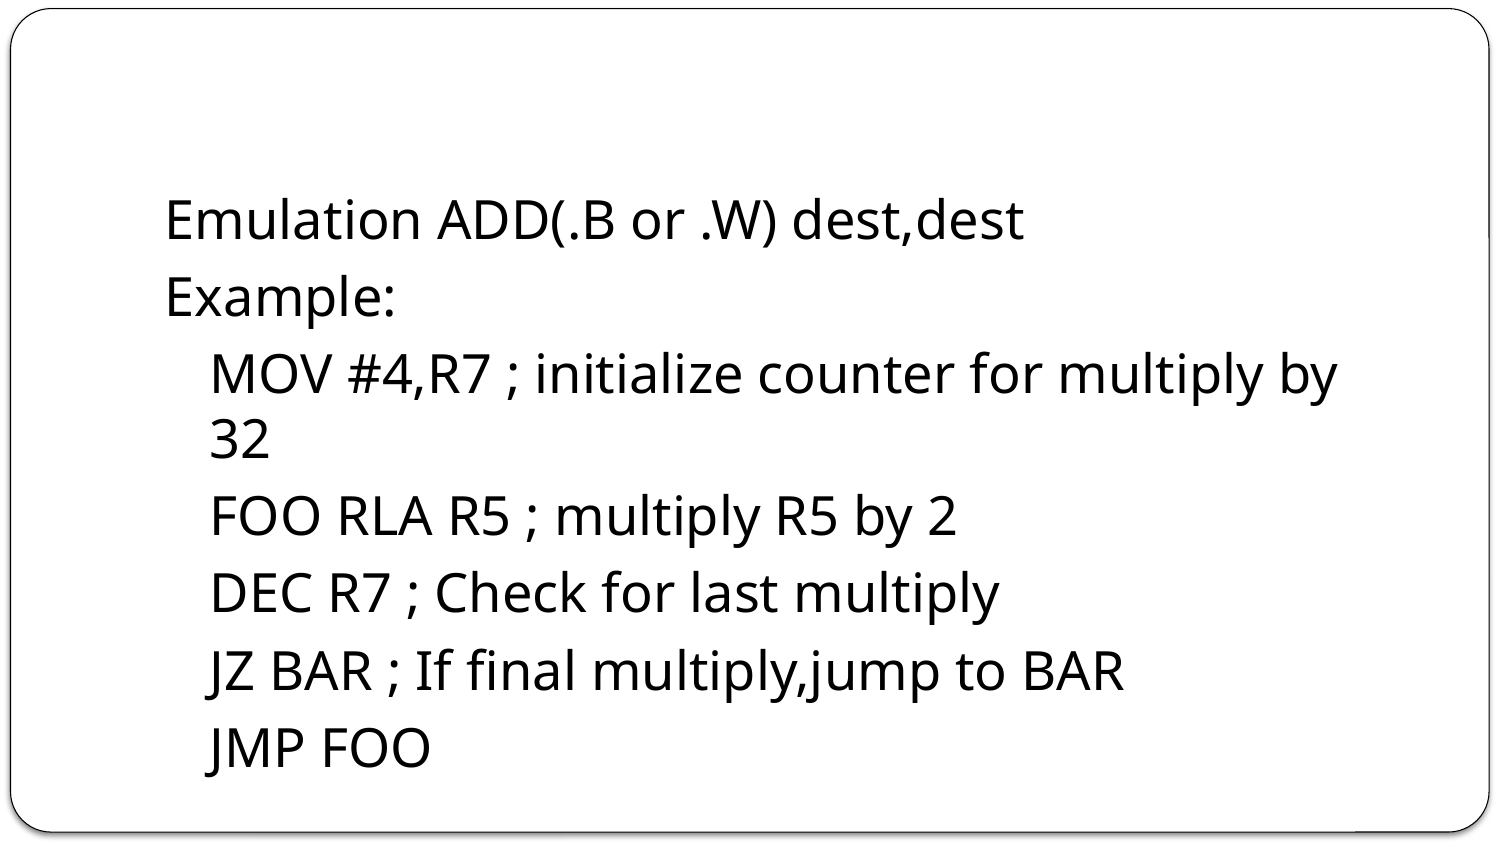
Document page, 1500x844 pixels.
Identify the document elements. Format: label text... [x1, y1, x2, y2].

list Emulation ADD(.B or .W) dest,dest Example: MOV #4,R7 ; initialize counter for multiply by 32 FOO RLA R5 ; multiply R5 by 2 DEC R7 ; Check for last multiply JZ BAR ; If final multiply,jump to BAR JMP FOO [150, 178, 1425, 741]
